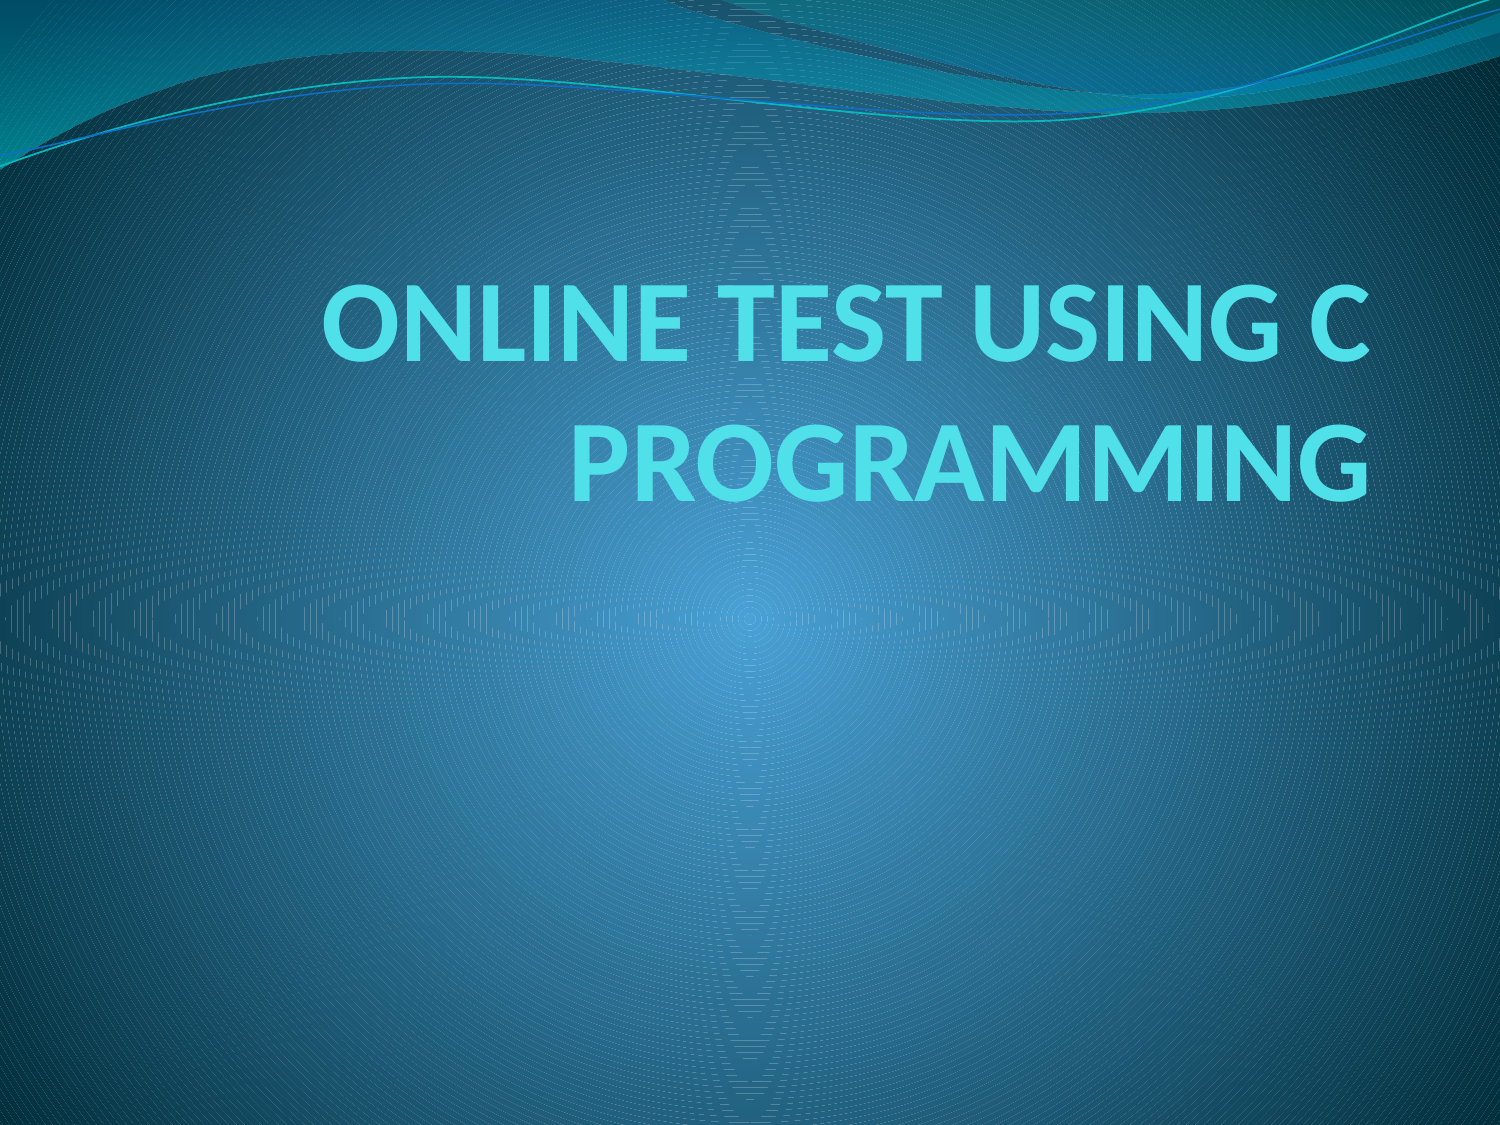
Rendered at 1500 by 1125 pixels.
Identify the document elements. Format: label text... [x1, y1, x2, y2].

title ONLINE TEST USING C PROGRAMMING [87, 224, 1376, 525]
